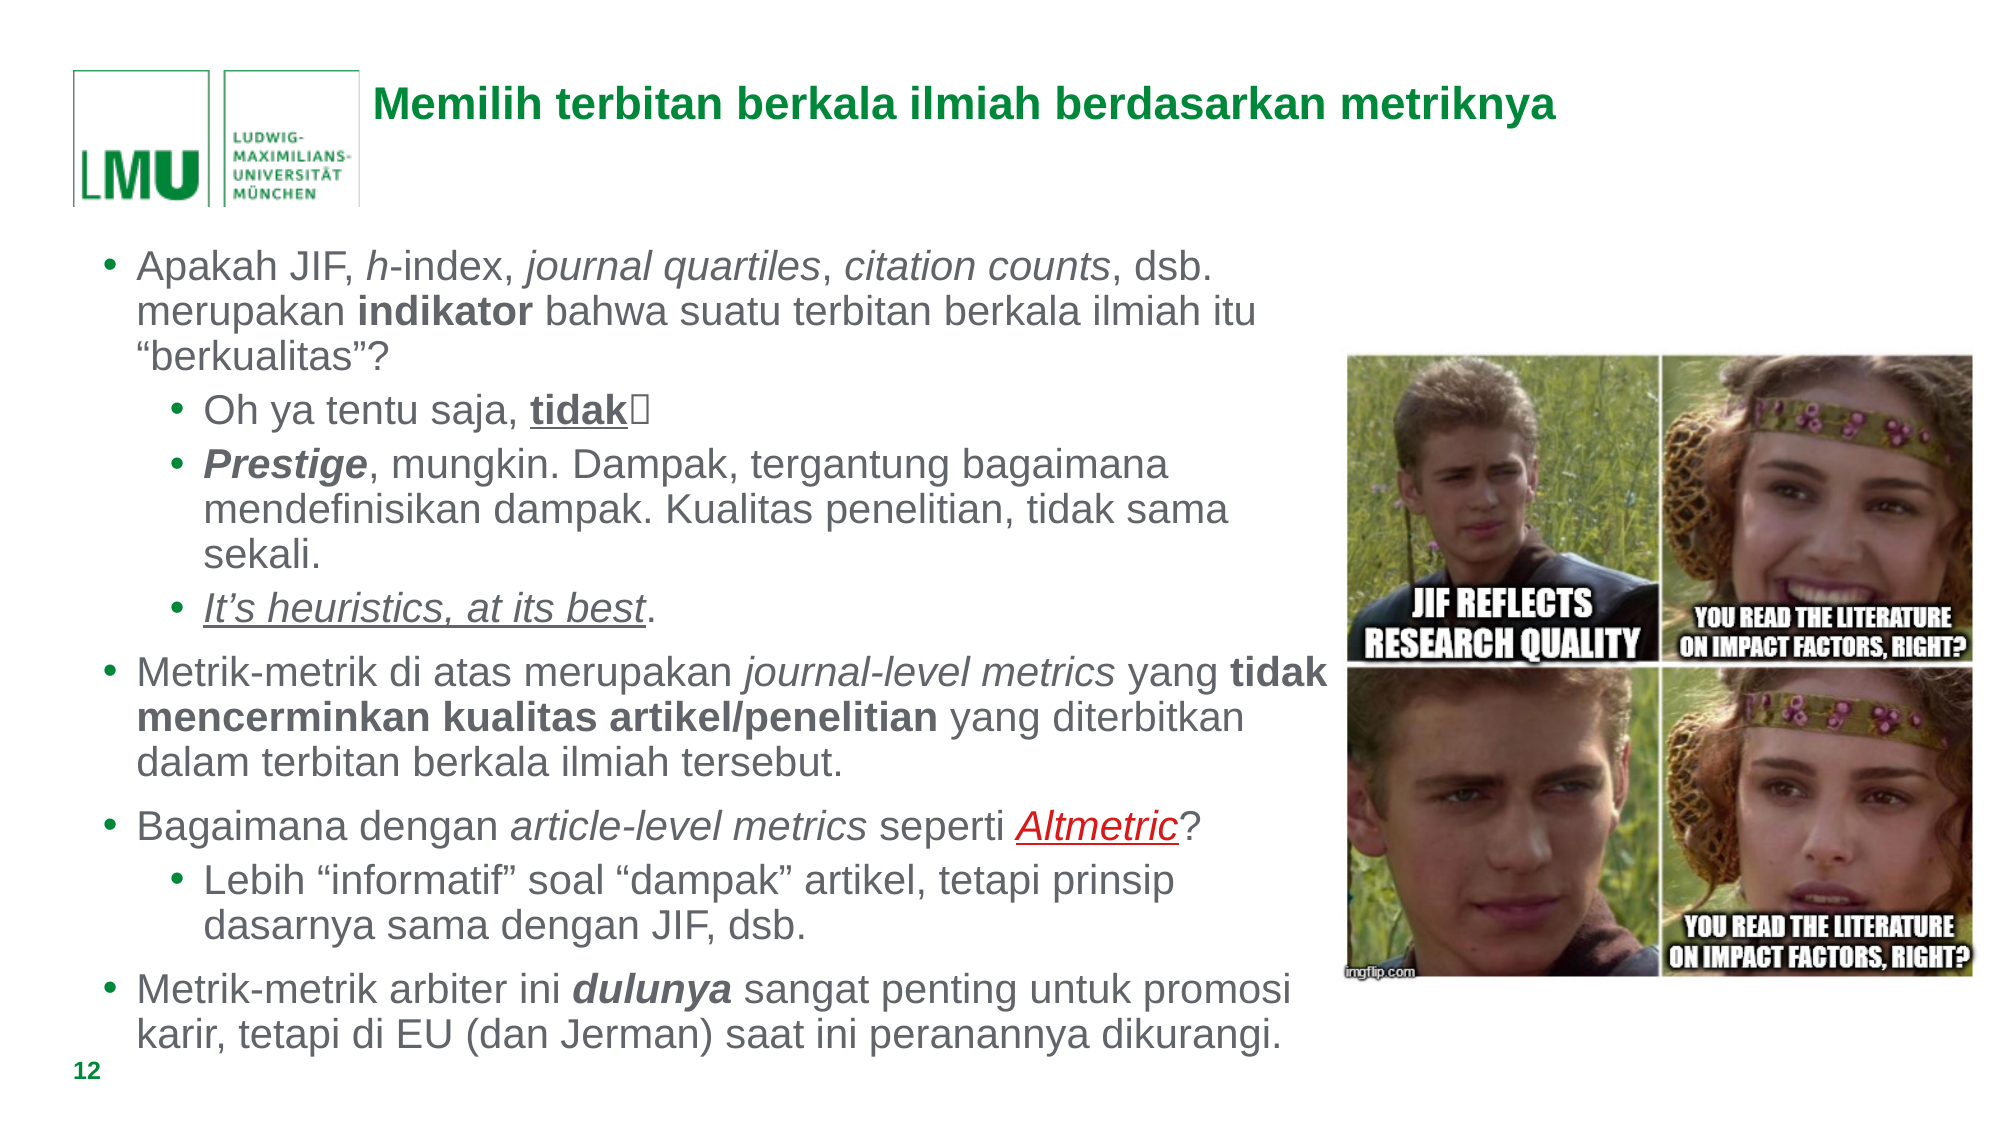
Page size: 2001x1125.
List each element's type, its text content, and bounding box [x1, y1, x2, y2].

slide_number 12 [73, 1054, 192, 1099]
picture [1341, 346, 1979, 983]
title Memilih terbitan berkala ilmiah berdasarkan metriknya [357, 72, 1928, 246]
list Apakah JIF, h-index, journal quartiles, citation counts, dsb. merupakan indikator bahwa suatu terbitan berkala ilmiah itu “berkualitas”? Oh ya tentu saja, tidak Prestige, mungkin. Dampak, tergantung bagaimana mendefinisikan dampak. Kualitas penelitian, tidak sama sekali. It’s heuristics, at its best. Metrik-metrik di atas merupakan journal-level metrics yang tidak mencerminkan kualitas artikel/penelitian yang diterbitkan dalam terbitan berkala ilmiah tersebut. Bagaimana dengan article-level metrics seperti Altmetric? Lebih “informatif” soal “dampak” artikel, tetapi prinsip dasarnya sama dengan JIF, dsb. Metrik-metrik arbiter ini dulunya sangat penting untuk promosi karir, tetapi di EU (dan Jerman) saat ini peranannya dikurangi. [88, 236, 1364, 1030]
